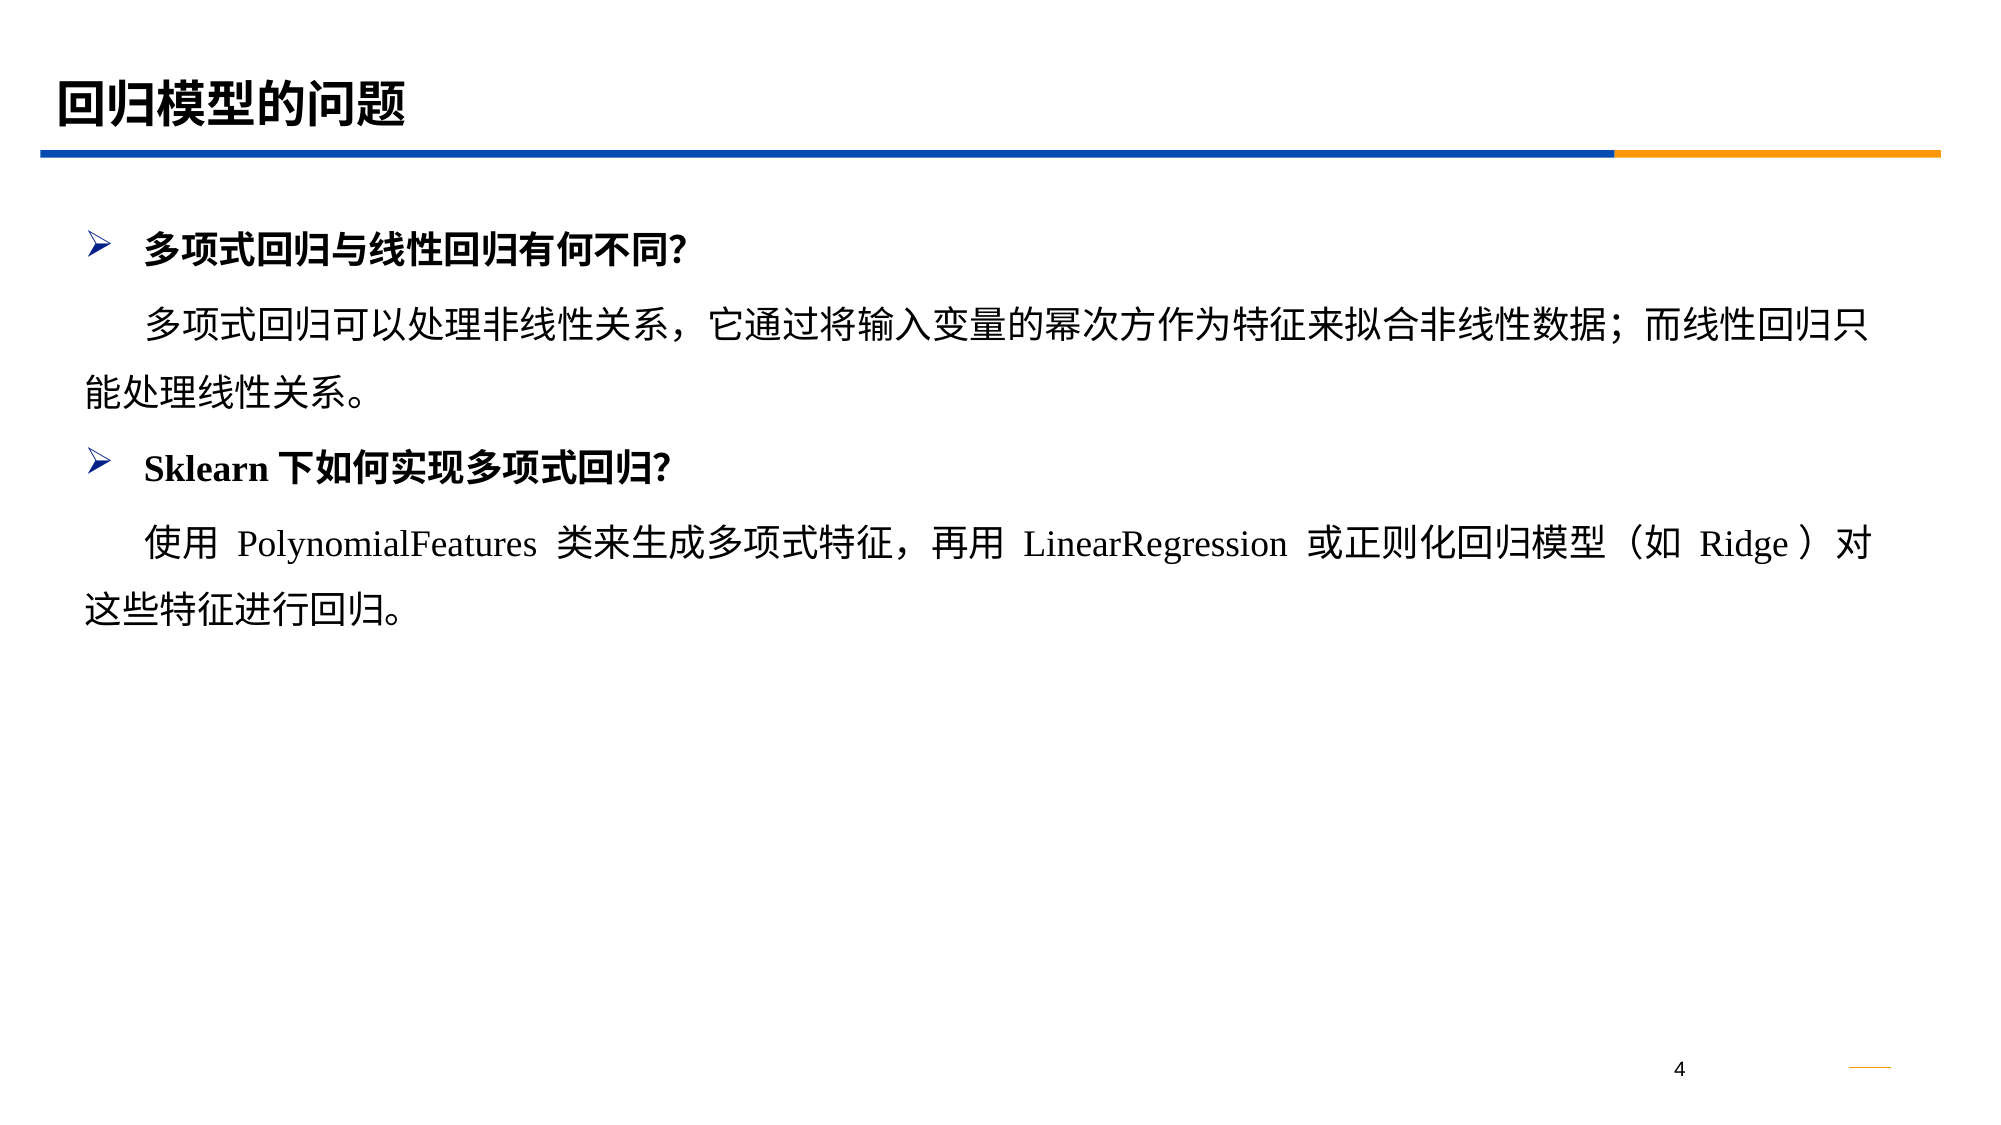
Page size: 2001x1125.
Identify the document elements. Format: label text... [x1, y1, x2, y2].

list 多项式回归与线性回归有何不同？ 多项式回归可以处理非线性关系，它通过将输入变量的幂次方作为特征来拟合非线性数据；而线性回归只能处理线性关系。 Sklearn下如何实现多项式回归？ 使用 PolynomialFeatures 类来生成多项式特征，再用 LinearRegression 或正则化回归模型（如 Ridge）对这些特征进行回归。 [69, 196, 1892, 1003]
title 回归模型的问题 [41, 58, 1842, 146]
